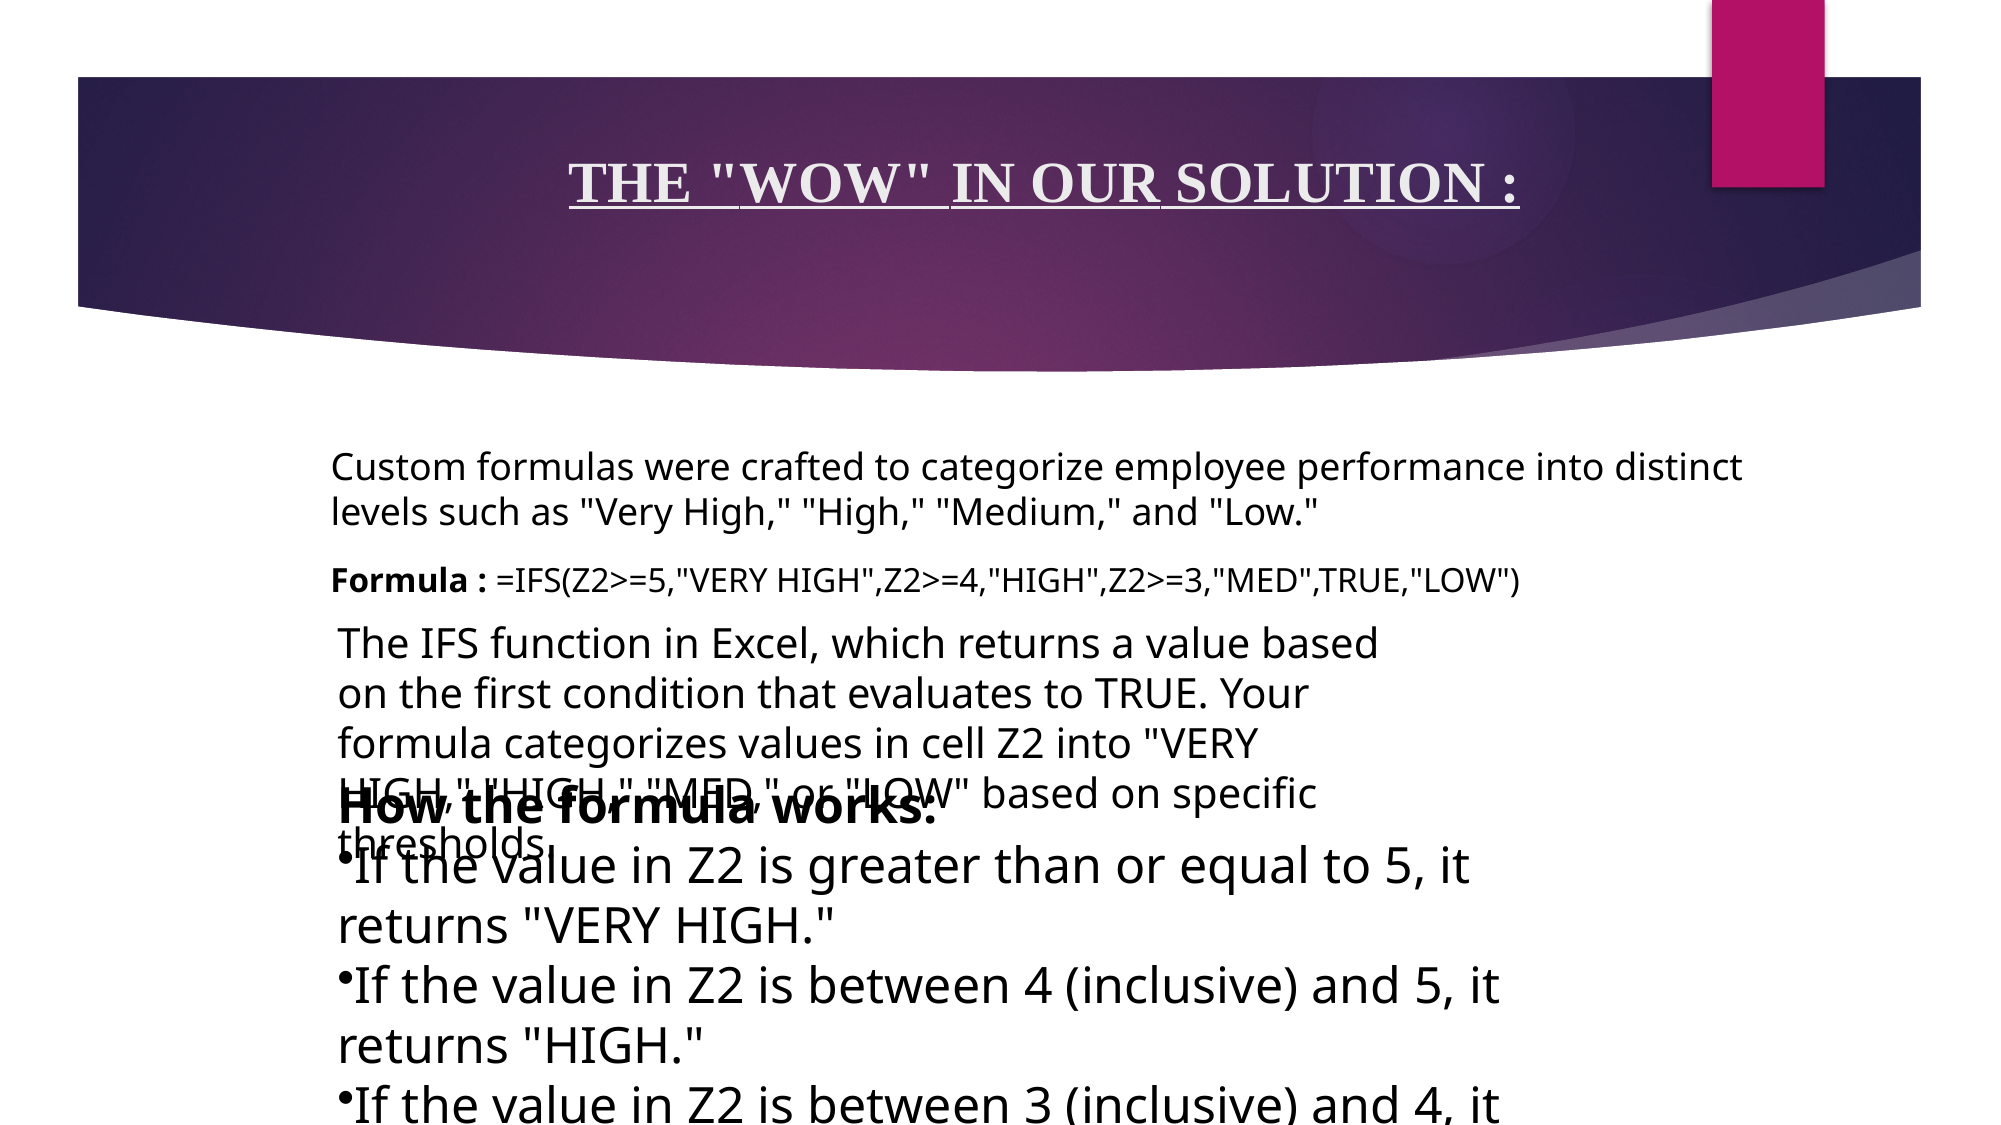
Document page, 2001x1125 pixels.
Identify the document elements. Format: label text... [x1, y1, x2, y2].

text_box The IFS function in Excel, which returns a value based on the first condition that evaluates to TRUE. Your formula categorizes values in cell Z2 into "VERY HIGH," "HIGH," "MED," or "LOW" based on specific thresholds. [322, 609, 1416, 765]
text_box How the formula works: If the value in Z2 is greater than or equal to 5, it returns "VERY HIGH." If the value in Z2 is between 4 (inclusive) and 5, it returns "HIGH." If the value in Z2 is between 3 (inclusive) and 4, it returns "MED." If none of the above conditions are met, it returns "LOW." [322, 765, 1548, 1125]
text_box Formula : =IFS(Z2>=5,"VERY HIGH",Z2>=4,"HIGH",Z2>=3,"MED",TRUE,"LOW") [315, 552, 1655, 647]
title THE "WOW" IN OUR SOLUTION : [434, 116, 1655, 243]
text_box Custom formulas were crafted to categorize employee performance into distinct levels such as "Very High," "High," "Medium," and "Low." [315, 435, 1760, 586]
